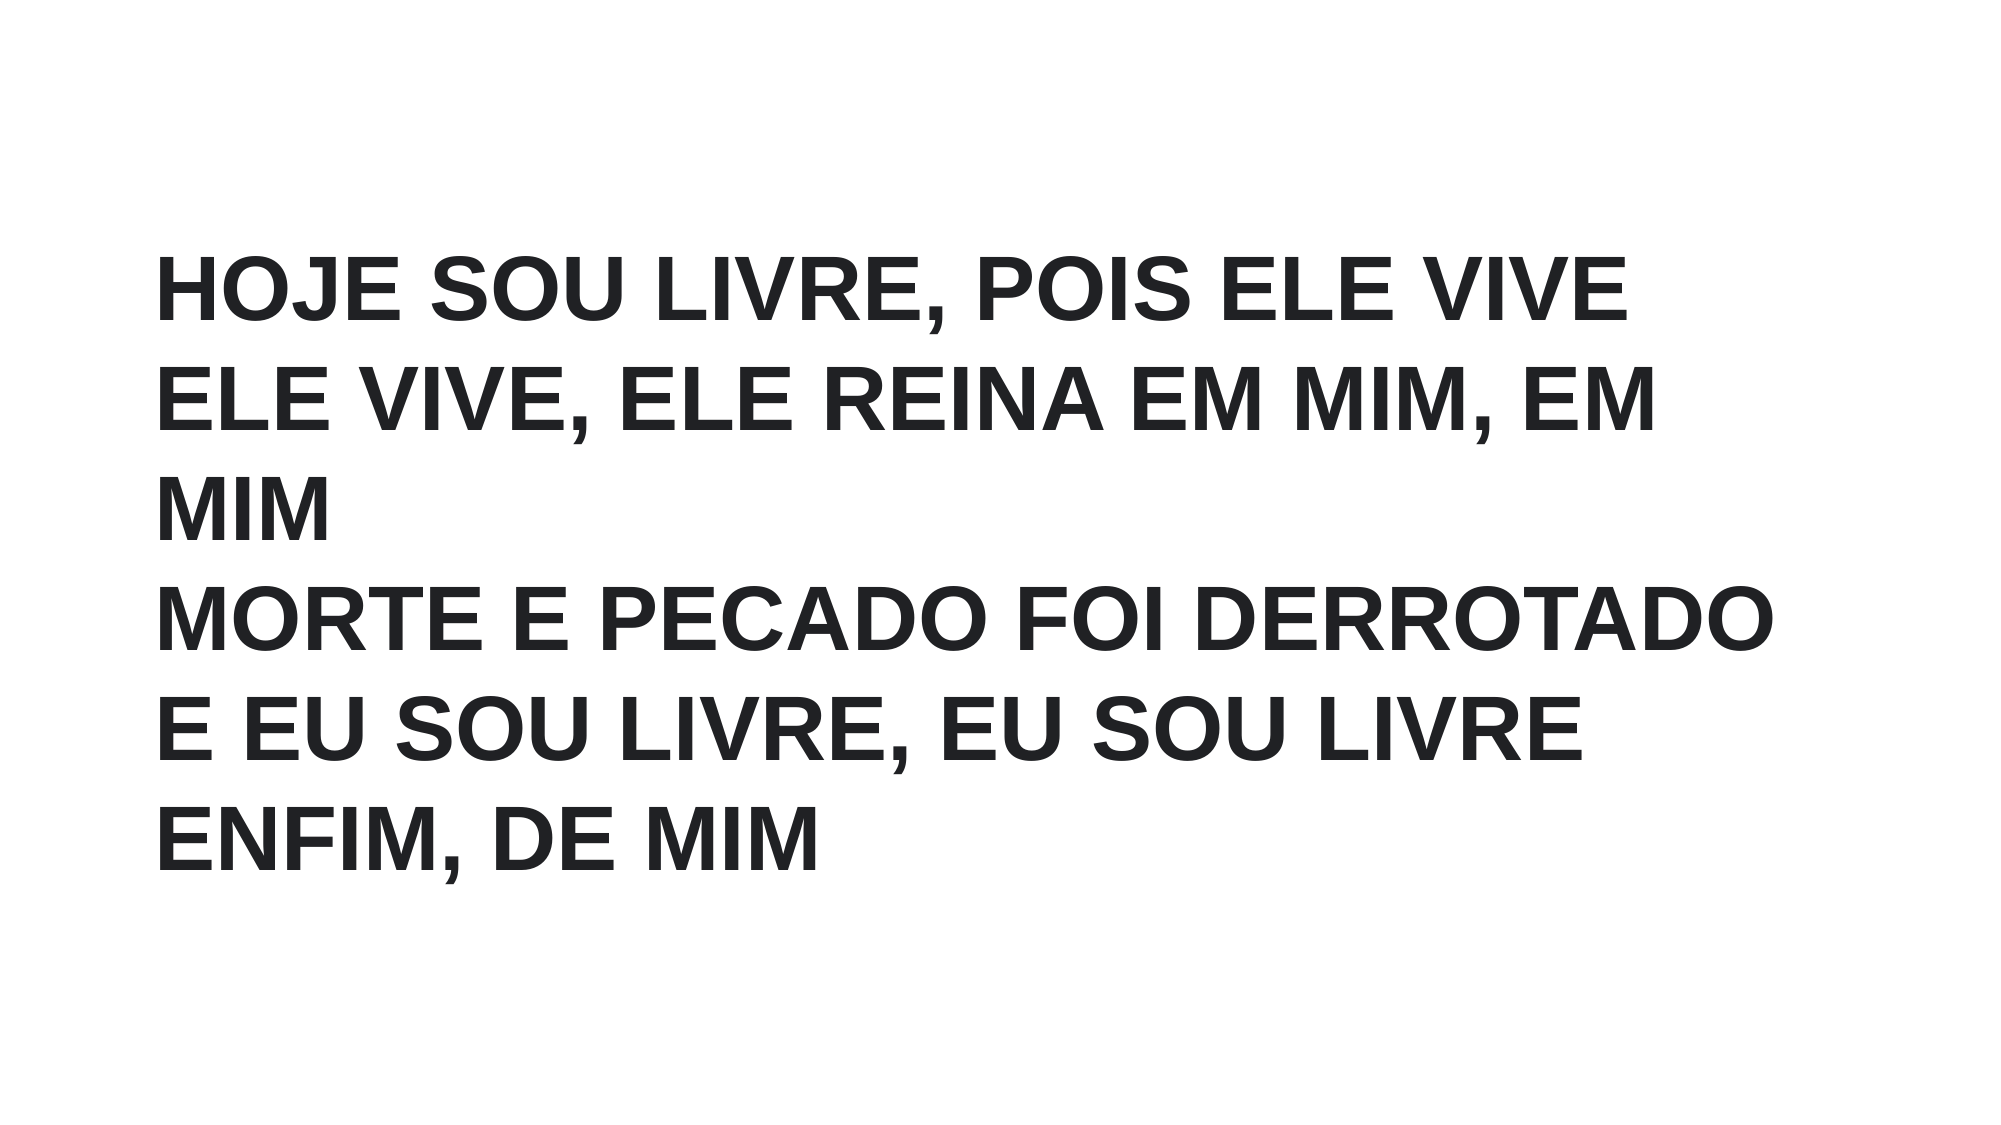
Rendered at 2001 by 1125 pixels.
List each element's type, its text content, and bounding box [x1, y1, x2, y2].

text_box HOJE SOU LIVRE, POIS ELE VIVE ELE VIVE, ELE REINA EM MIM, EM MIM MORTE E PECADO FOI DERROTADO E EU SOU LIVRE, EU SOU LIVRE ENFIM, DE MIM [139, 221, 1861, 897]
